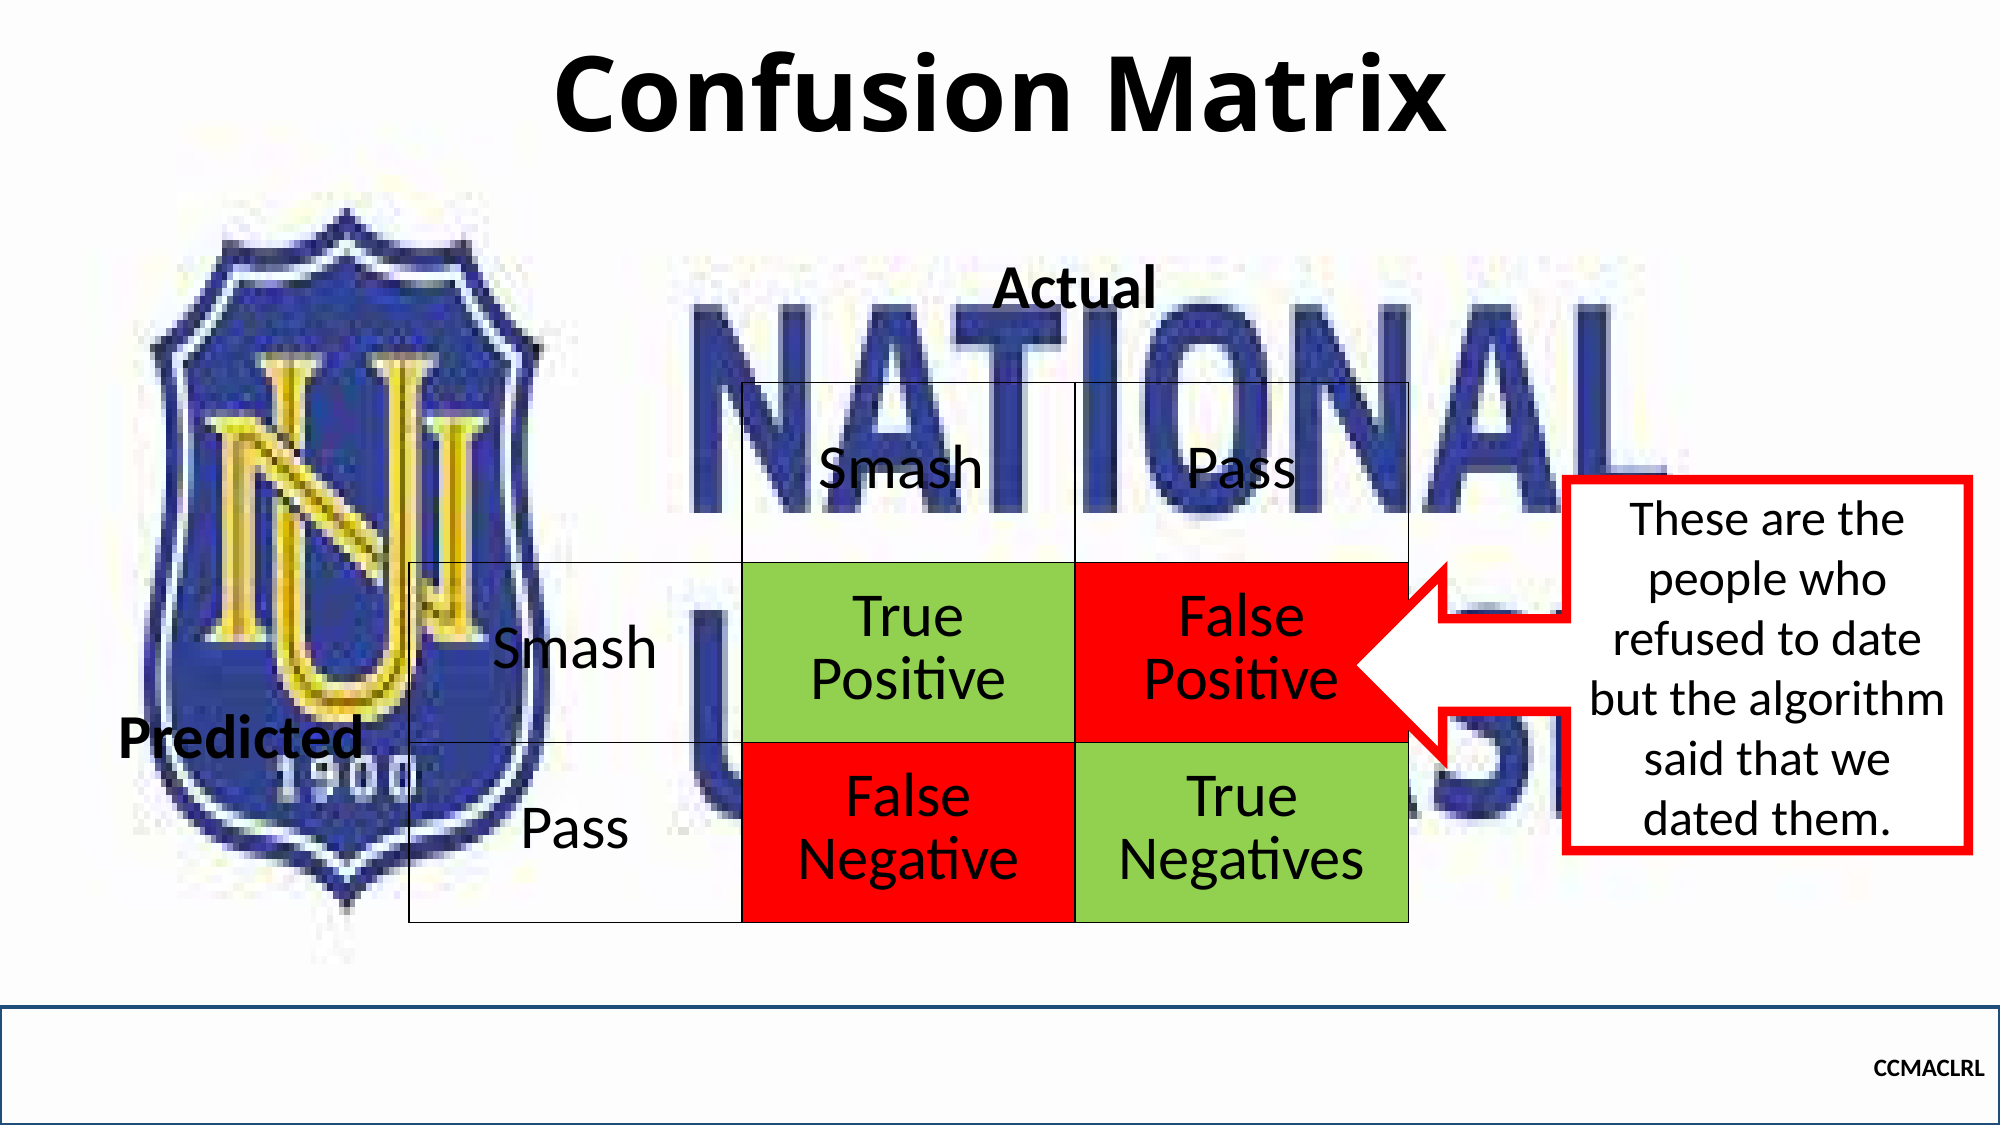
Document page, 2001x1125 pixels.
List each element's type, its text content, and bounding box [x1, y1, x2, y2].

table_cell True Negatives [1076, 743, 1408, 922]
table_cell False Positive [1076, 563, 1408, 742]
table_header [409, 202, 742, 383]
table_header Actual [742, 202, 1409, 382]
table_cell Pass [1076, 383, 1408, 562]
table_cell Smash [410, 563, 741, 742]
title Confusion Matrix [75, 43, 1925, 162]
table_cell False Negative [743, 743, 1074, 922]
table_cell Pass [410, 743, 741, 922]
picture [0, 0, 2000, 1007]
table_cell [409, 383, 741, 562]
text_box These are the people who refused to date but the algorithm said that we dated them. [1348, 478, 1970, 852]
footer CCMACLRL [0, 1007, 2000, 1125]
table_cell Predicted [75, 563, 408, 923]
table_header [75, 202, 409, 383]
table_cell True Positive [743, 563, 1074, 742]
table_cell Smash [743, 383, 1074, 562]
table_cell [75, 383, 409, 563]
